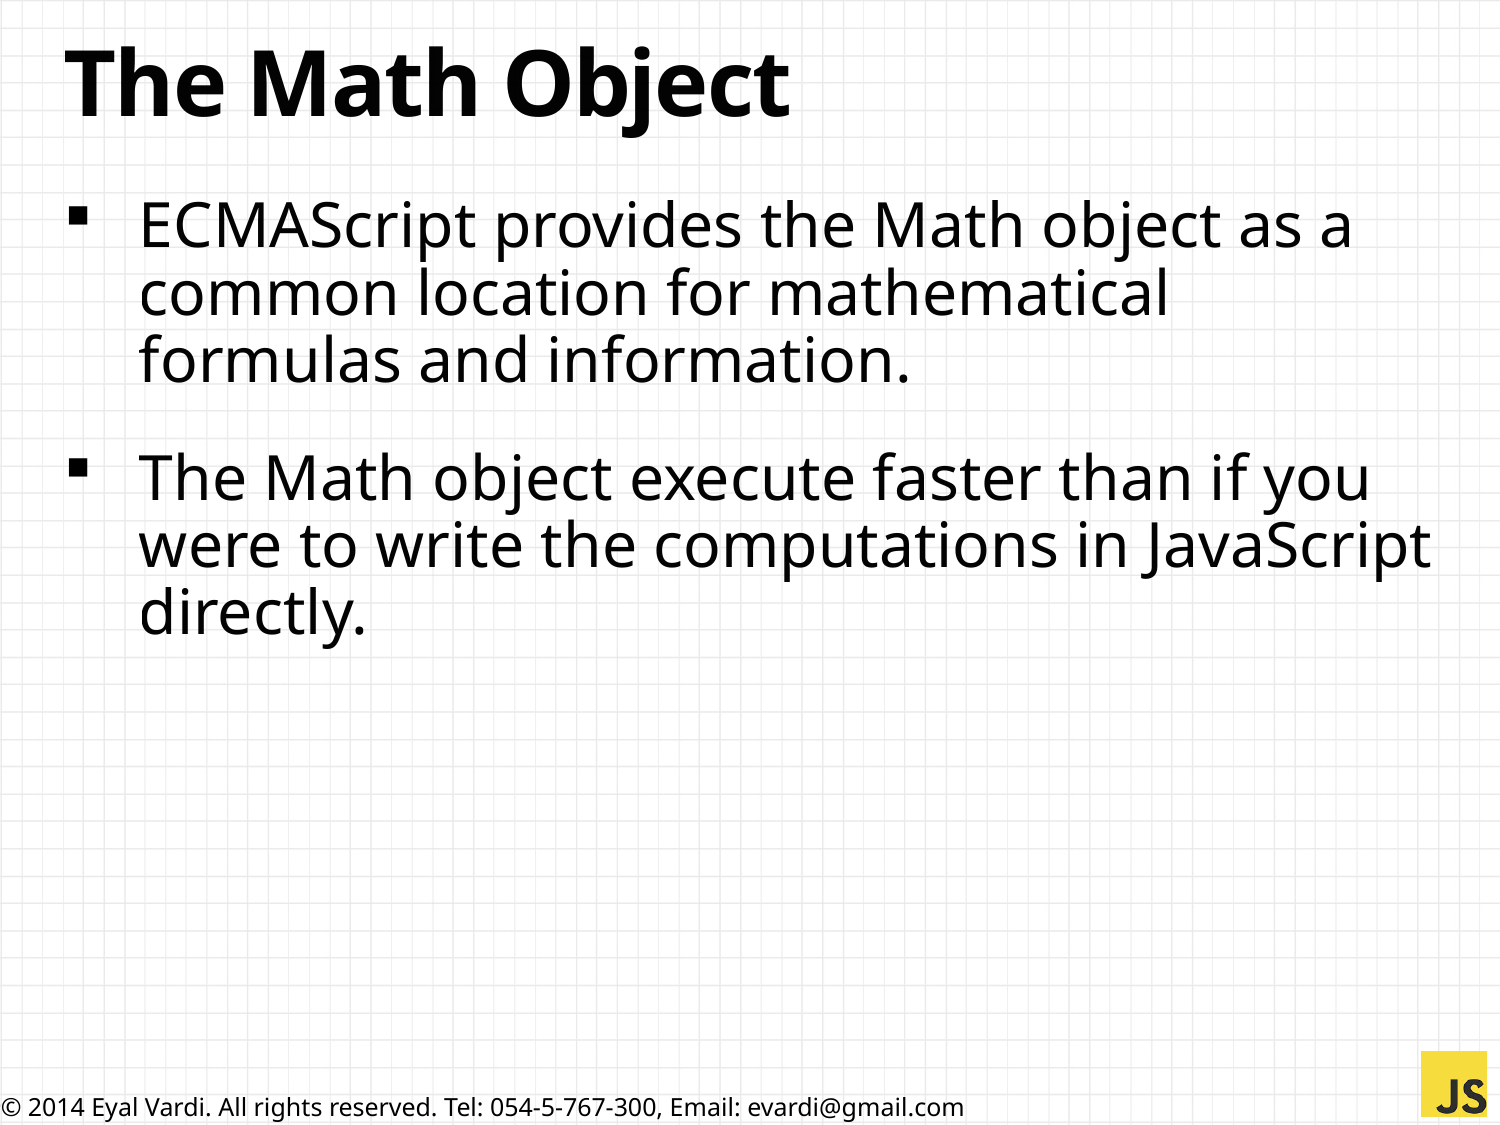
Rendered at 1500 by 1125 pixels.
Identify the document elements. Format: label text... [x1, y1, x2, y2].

title The Math Object [63, 37, 1436, 138]
picture [0, 0, 1500, 1125]
list ECMAScript provides the Math object as a common location for mathematical formulas and information. The Math object execute faster than if you were to write the computations in JavaScript directly. [63, 193, 1436, 657]
